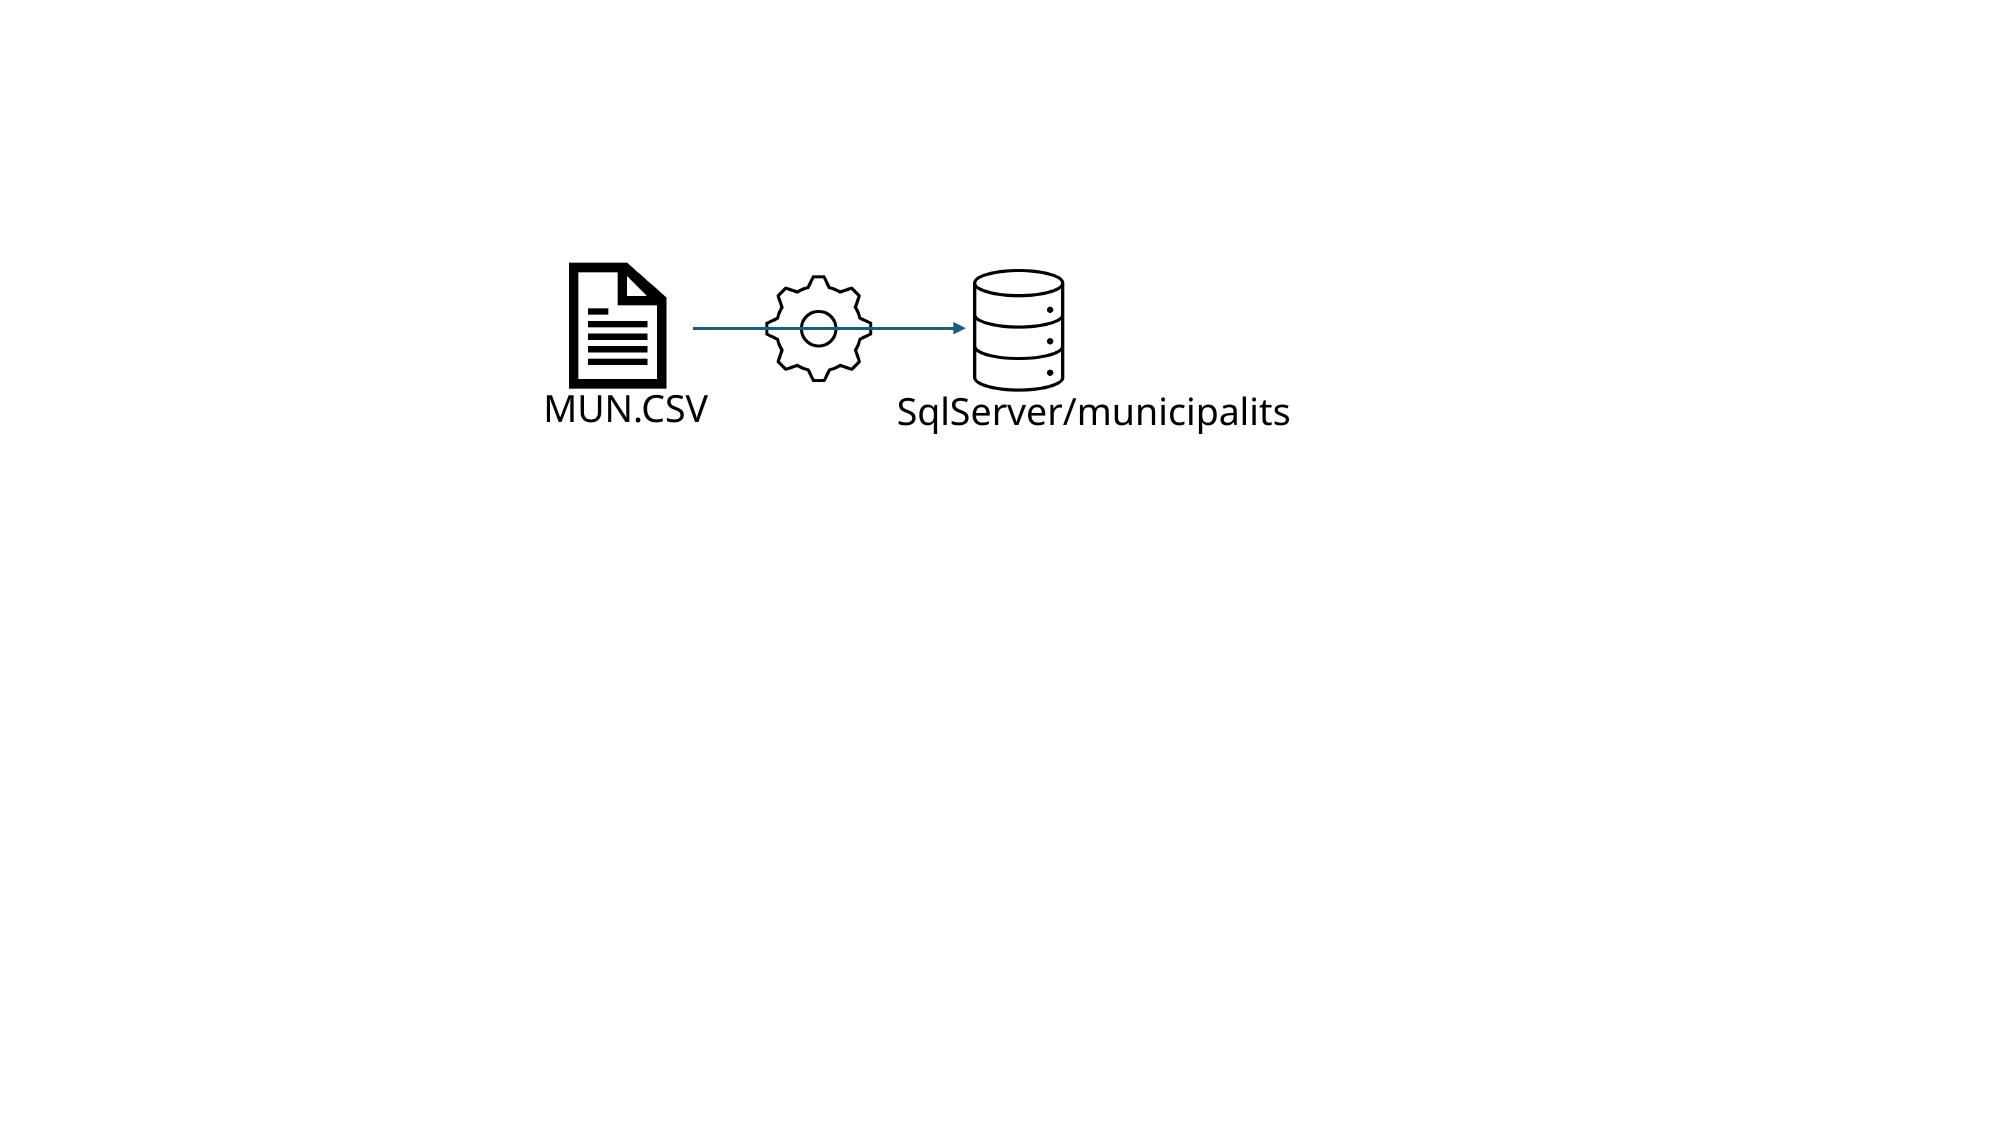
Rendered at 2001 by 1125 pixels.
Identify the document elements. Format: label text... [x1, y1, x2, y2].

picture [742, 252, 894, 327]
text_box SqlServer/municipalits [882, 380, 1306, 440]
text_box MUN.CSV [528, 377, 724, 438]
picture [942, 252, 1094, 404]
picture [542, 250, 694, 402]
picture [742, 329, 894, 404]
